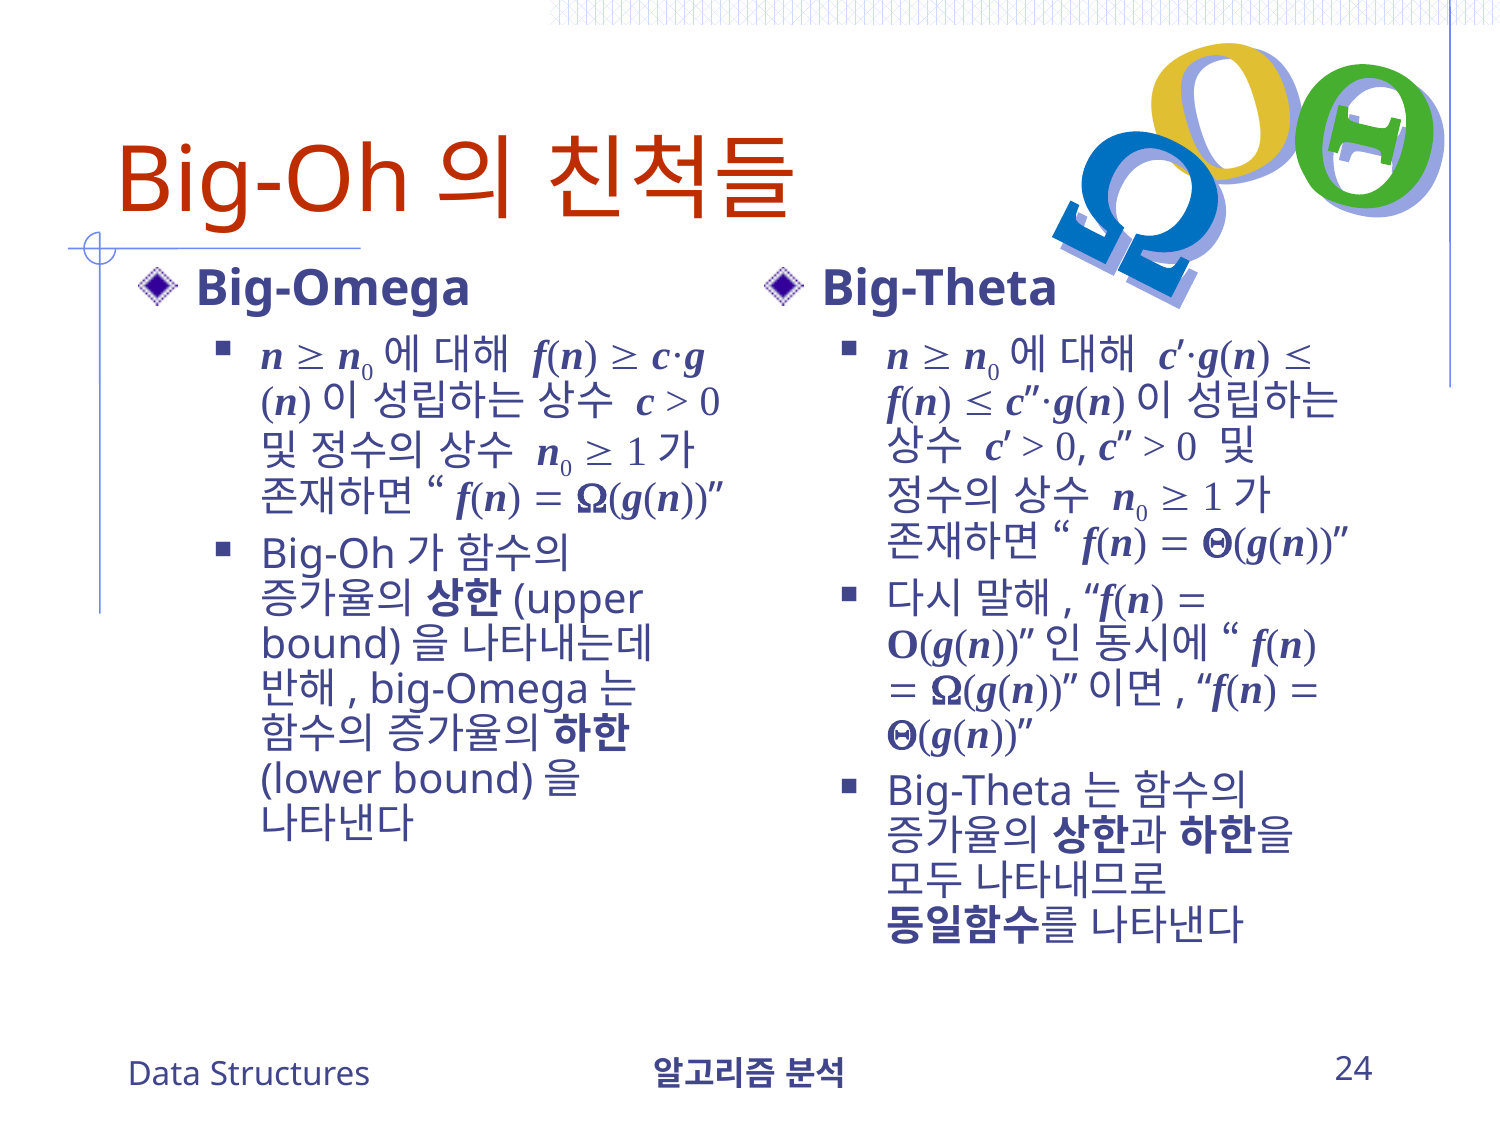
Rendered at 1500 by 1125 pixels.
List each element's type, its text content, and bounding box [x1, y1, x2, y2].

text_box Big-Omega n  n0에 대해 f(n)  c·g (n)이 성립하는 상수 c > 0 및 정수의 상수 n0  1가 존재하면 “f(n)  (g(n))” Big-Oh가 함수의 증가율의 상한(upper bound)을 나타내는데 반해, big-Omega는 함수의 증가율의 하한(lower bound)을 나타낸다 [123, 255, 750, 1000]
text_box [1045, 0, 1475, 317]
picture [764, 267, 804, 306]
slide_number Data Structures [112, 1024, 528, 1101]
picture [138, 267, 178, 306]
footer 알고리즘 분석 [528, 1024, 973, 1101]
slide_number 24 [1074, 1024, 1388, 1101]
text_box Big-Oh의 친척들 [99, 50, 996, 238]
text_box Big-Theta n  n0에 대해 c’·g(n)  f(n)  c”·g(n)이 성립하는 상수 c’ > 0, c” > 0 및 정수의 상수 n0  1가 존재하면 “f(n)  (g(n))” 다시 말해, “f(n)  O(g(n))”인 동시에 “f(n)  (g(n))”이면, “f(n)  (g(n))” Big-Theta는 함수의 증가율의 상한과 하한을 모두 나타내므로 동일함수를 나타낸다 [750, 255, 1372, 997]
